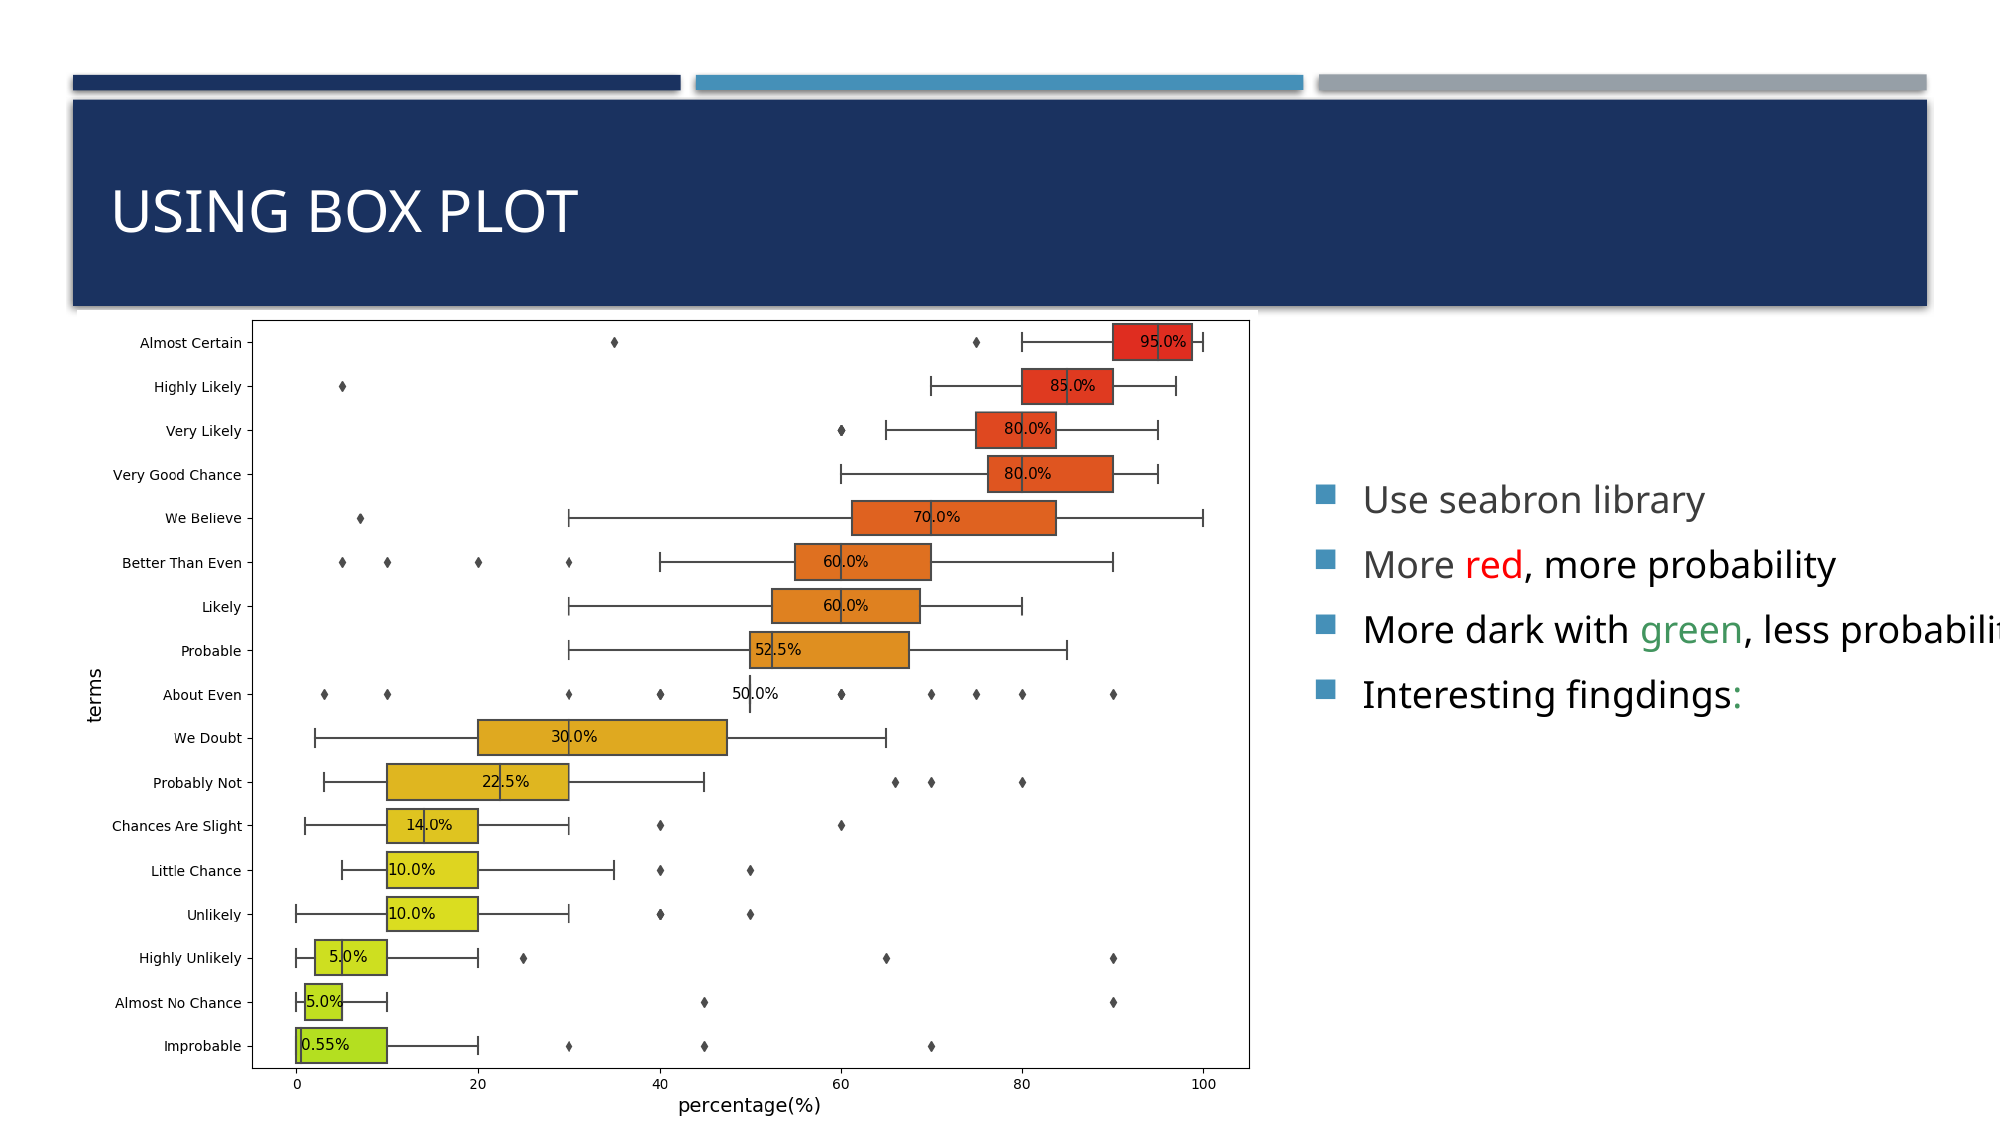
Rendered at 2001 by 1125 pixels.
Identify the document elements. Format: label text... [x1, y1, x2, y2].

title Using Box plot [95, 89, 1905, 252]
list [76, 310, 1258, 1125]
list Use seabron library More red, more probability More dark with green, less probability Interesting fingdings: [1297, 339, 2000, 936]
